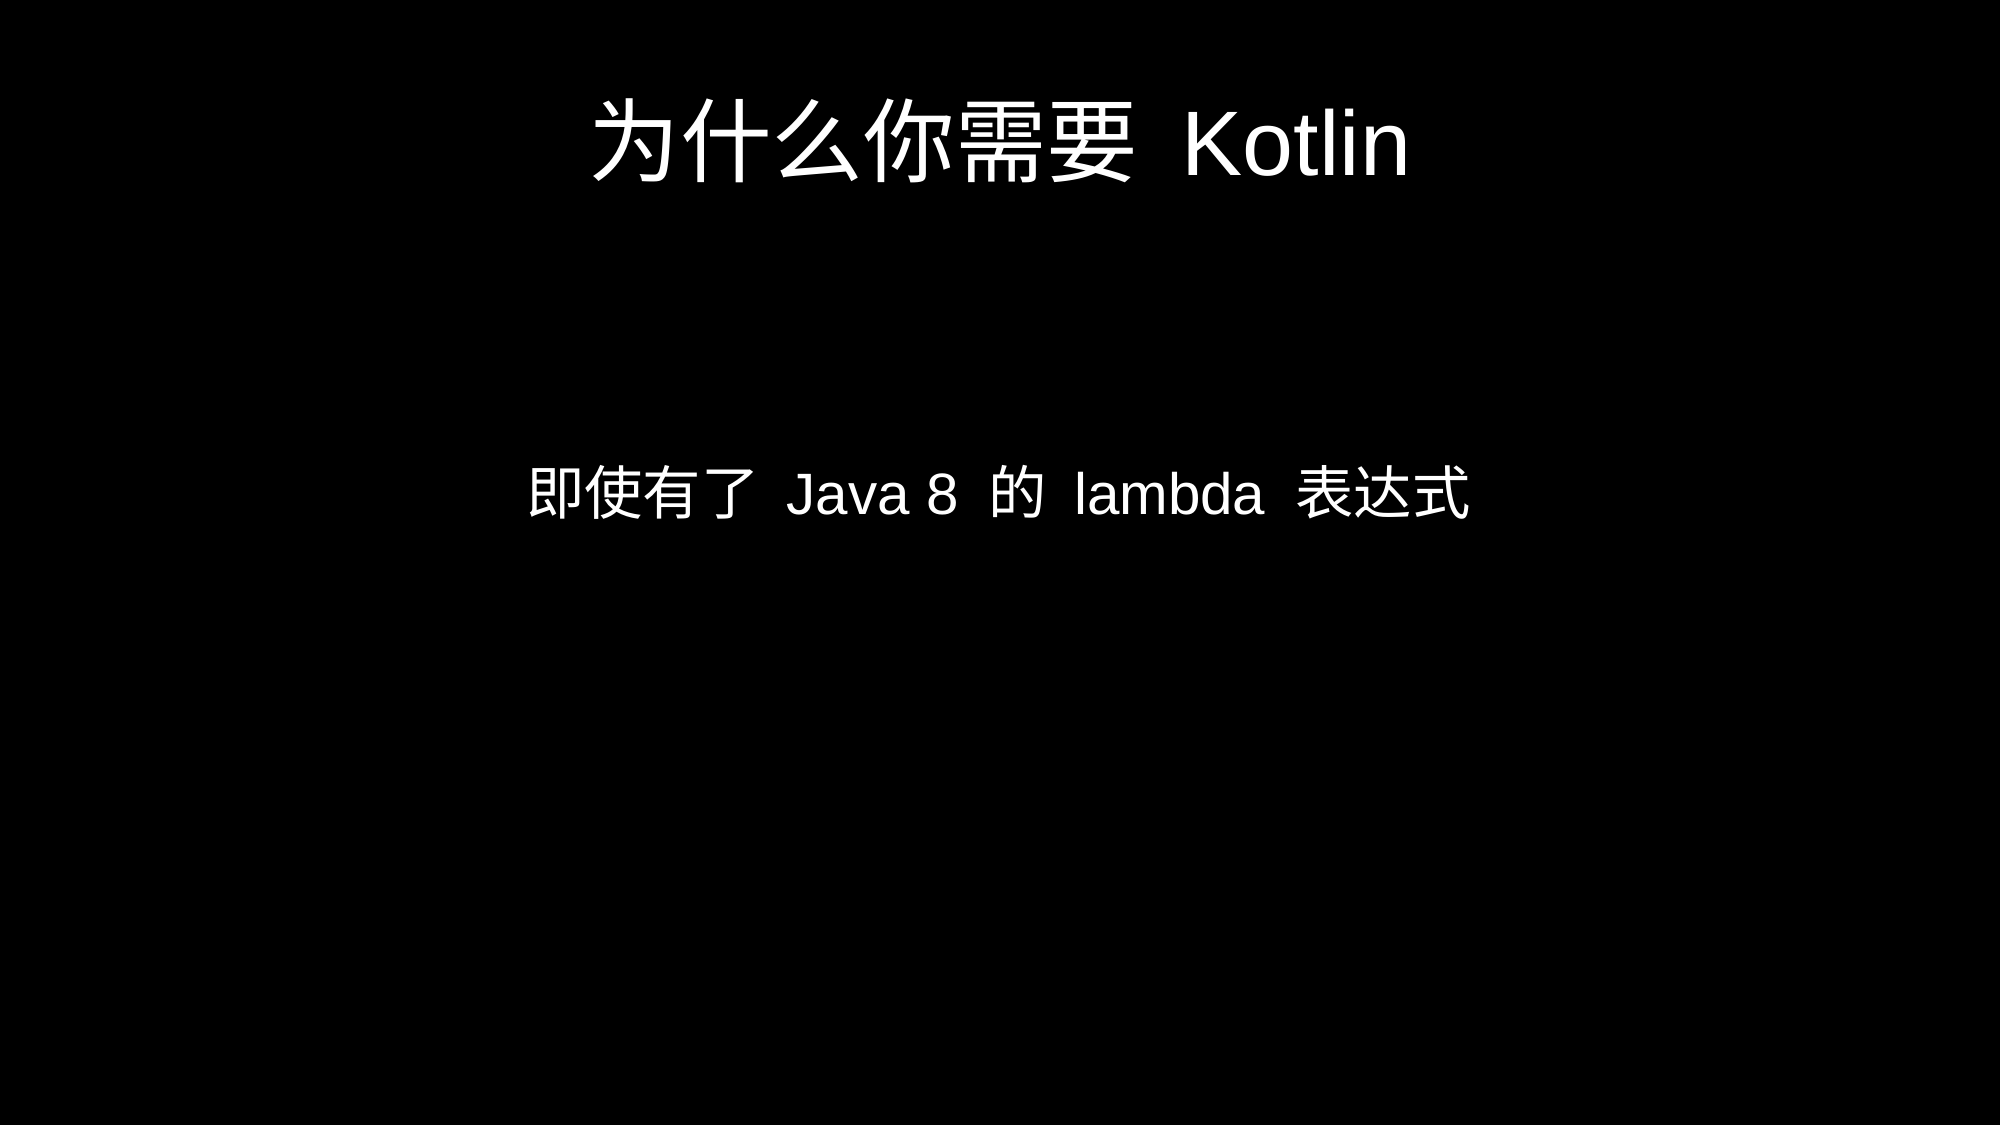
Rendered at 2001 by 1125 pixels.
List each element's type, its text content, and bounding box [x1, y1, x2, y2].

title 为什么你需要 Kotlin [99, 44, 1901, 233]
list 即使有了 Java 8 的 lambda 表达式 [159, 448, 1838, 891]
